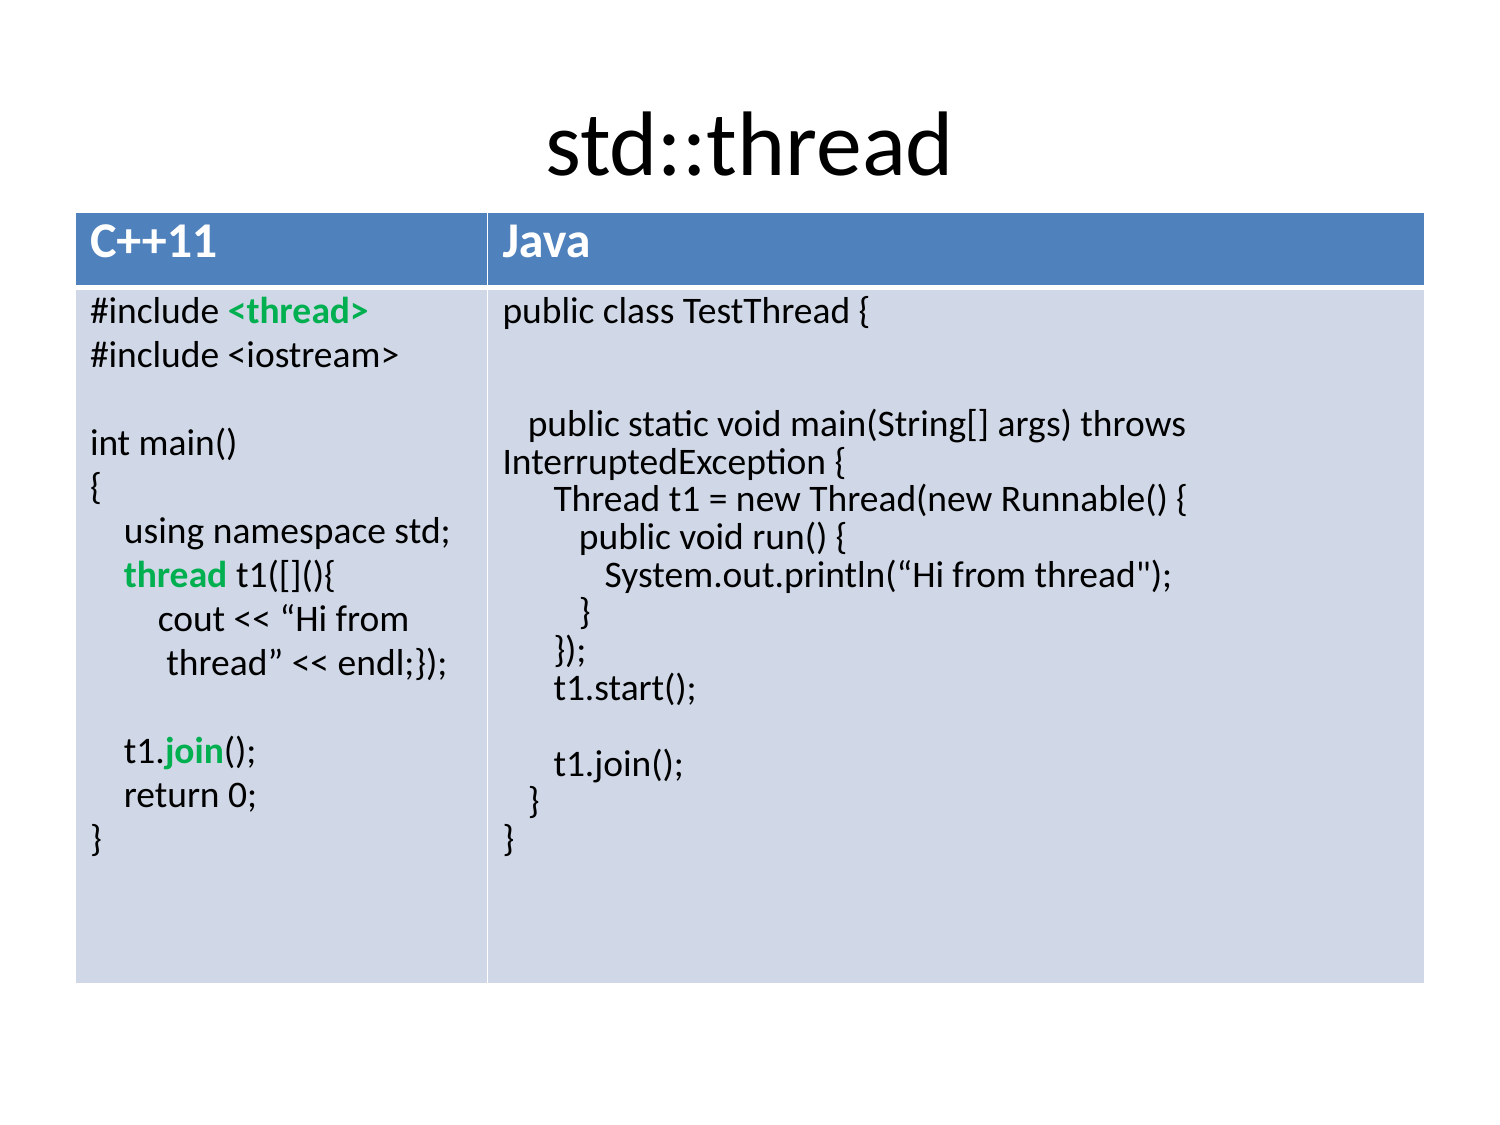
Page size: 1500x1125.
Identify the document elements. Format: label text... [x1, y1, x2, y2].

title std::thread [75, 45, 1425, 212]
table_cell public class TestThread { public static void main(String[] args) throws InterruptedException { Thread t1 = new Thread(new Runnable() { public void run() { System.out.println(“Hi from thread"); } }); t1.start(); t1.join(); } } [488, 290, 1424, 983]
table_cell #include <thread> #include <iostream> int main() { using namespace std; thread t1([](){ cout << “Hi from thread” << endl;}); t1.join(); return 0; } [76, 290, 487, 983]
table_header C++11 [76, 213, 487, 285]
table_header Java [488, 213, 1424, 285]
